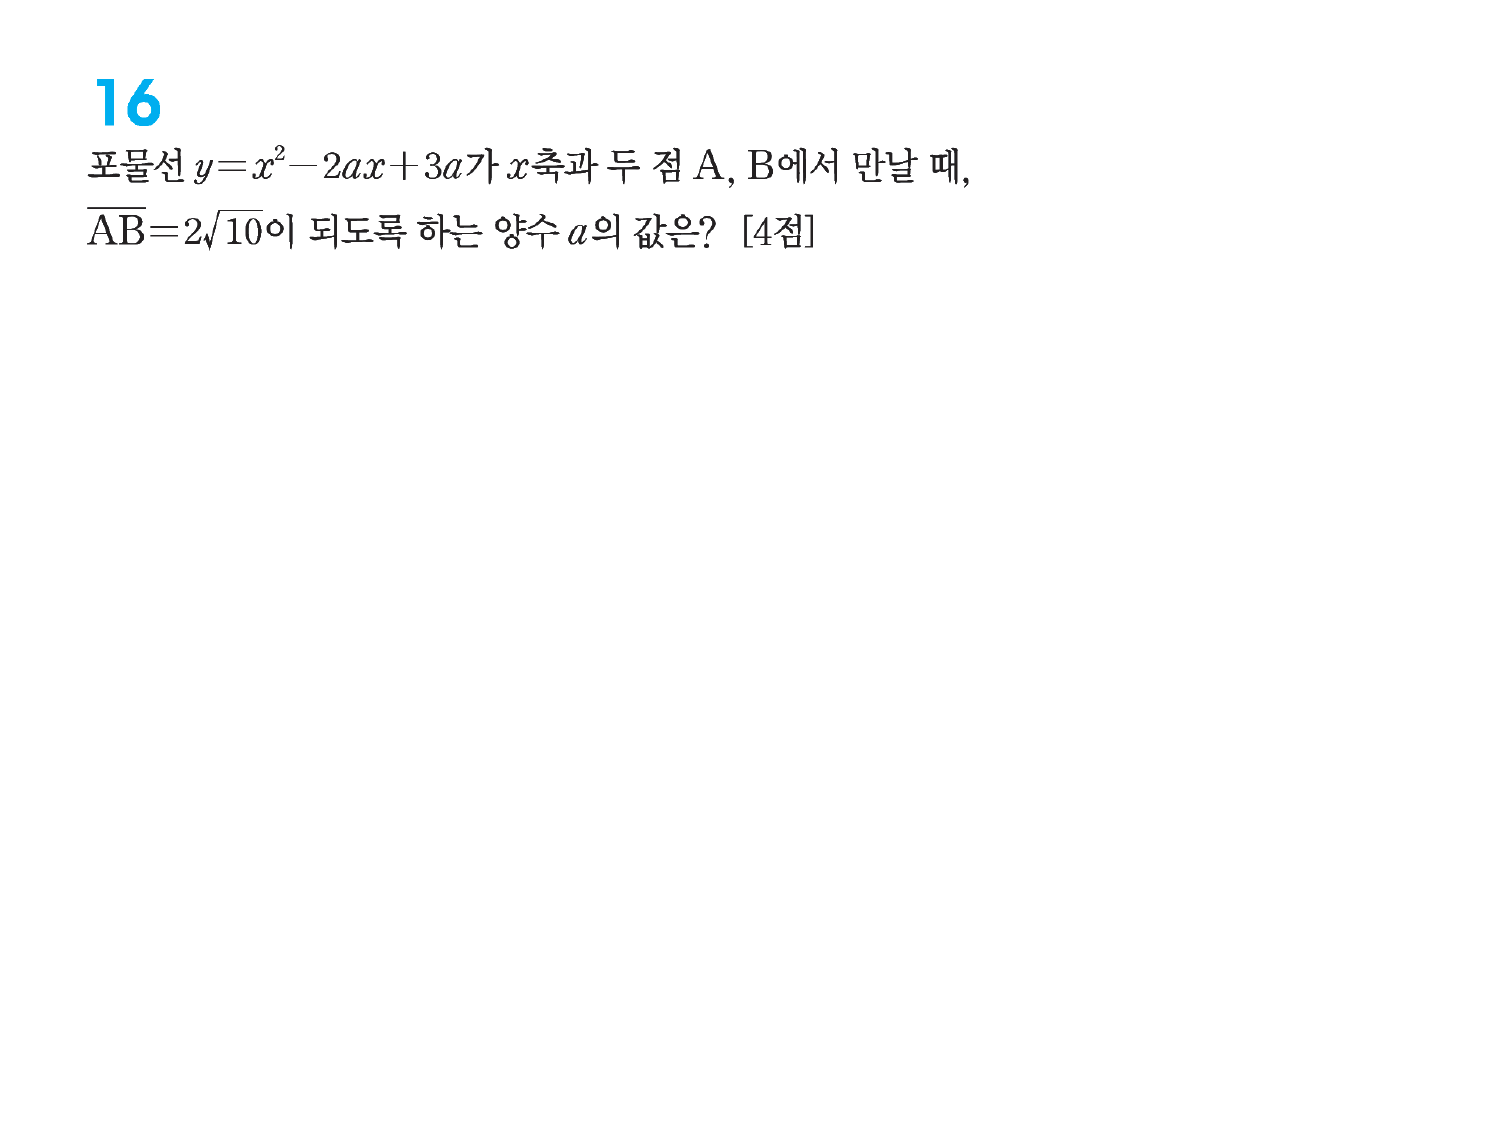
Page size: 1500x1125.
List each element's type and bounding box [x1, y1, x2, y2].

picture [58, 58, 986, 274]
